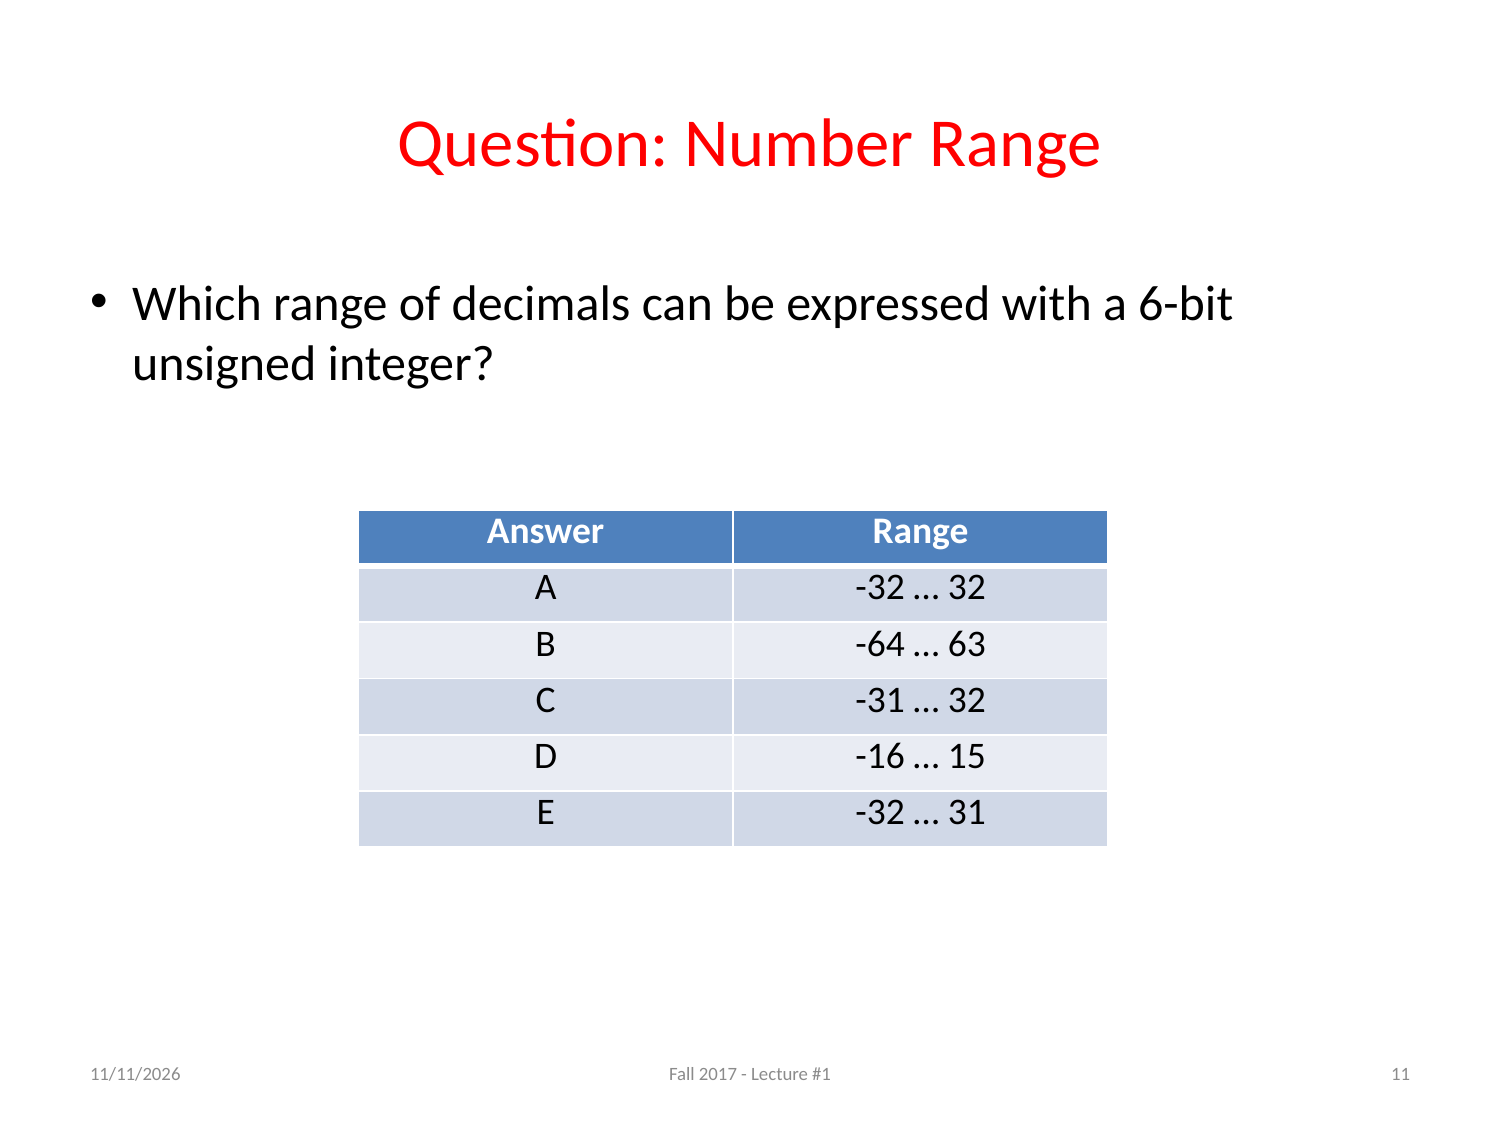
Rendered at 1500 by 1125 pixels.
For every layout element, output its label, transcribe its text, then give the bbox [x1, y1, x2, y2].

table_header Range [734, 511, 1107, 563]
table_cell -16 … 15 [734, 736, 1107, 790]
table_cell -64 … 63 [734, 623, 1107, 678]
table_cell -32 … 32 [734, 569, 1107, 621]
table_header Answer [359, 511, 732, 563]
table_cell C [359, 679, 732, 734]
table_cell -32 … 31 [734, 792, 1107, 846]
slide_number 11 [1074, 1042, 1425, 1103]
list Which range of decimals can be expressed with a 6-bit unsigned integer? [75, 262, 1425, 1005]
title Question: Number Range [75, 45, 1425, 233]
table_cell A [359, 569, 732, 621]
table_cell B [359, 623, 732, 678]
footer Fall 2017 - Lecture #1 [512, 1042, 988, 1103]
table_cell D [359, 736, 732, 790]
table_cell E [359, 792, 732, 846]
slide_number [75, 1042, 425, 1103]
table_cell -31 … 32 [734, 679, 1107, 734]
